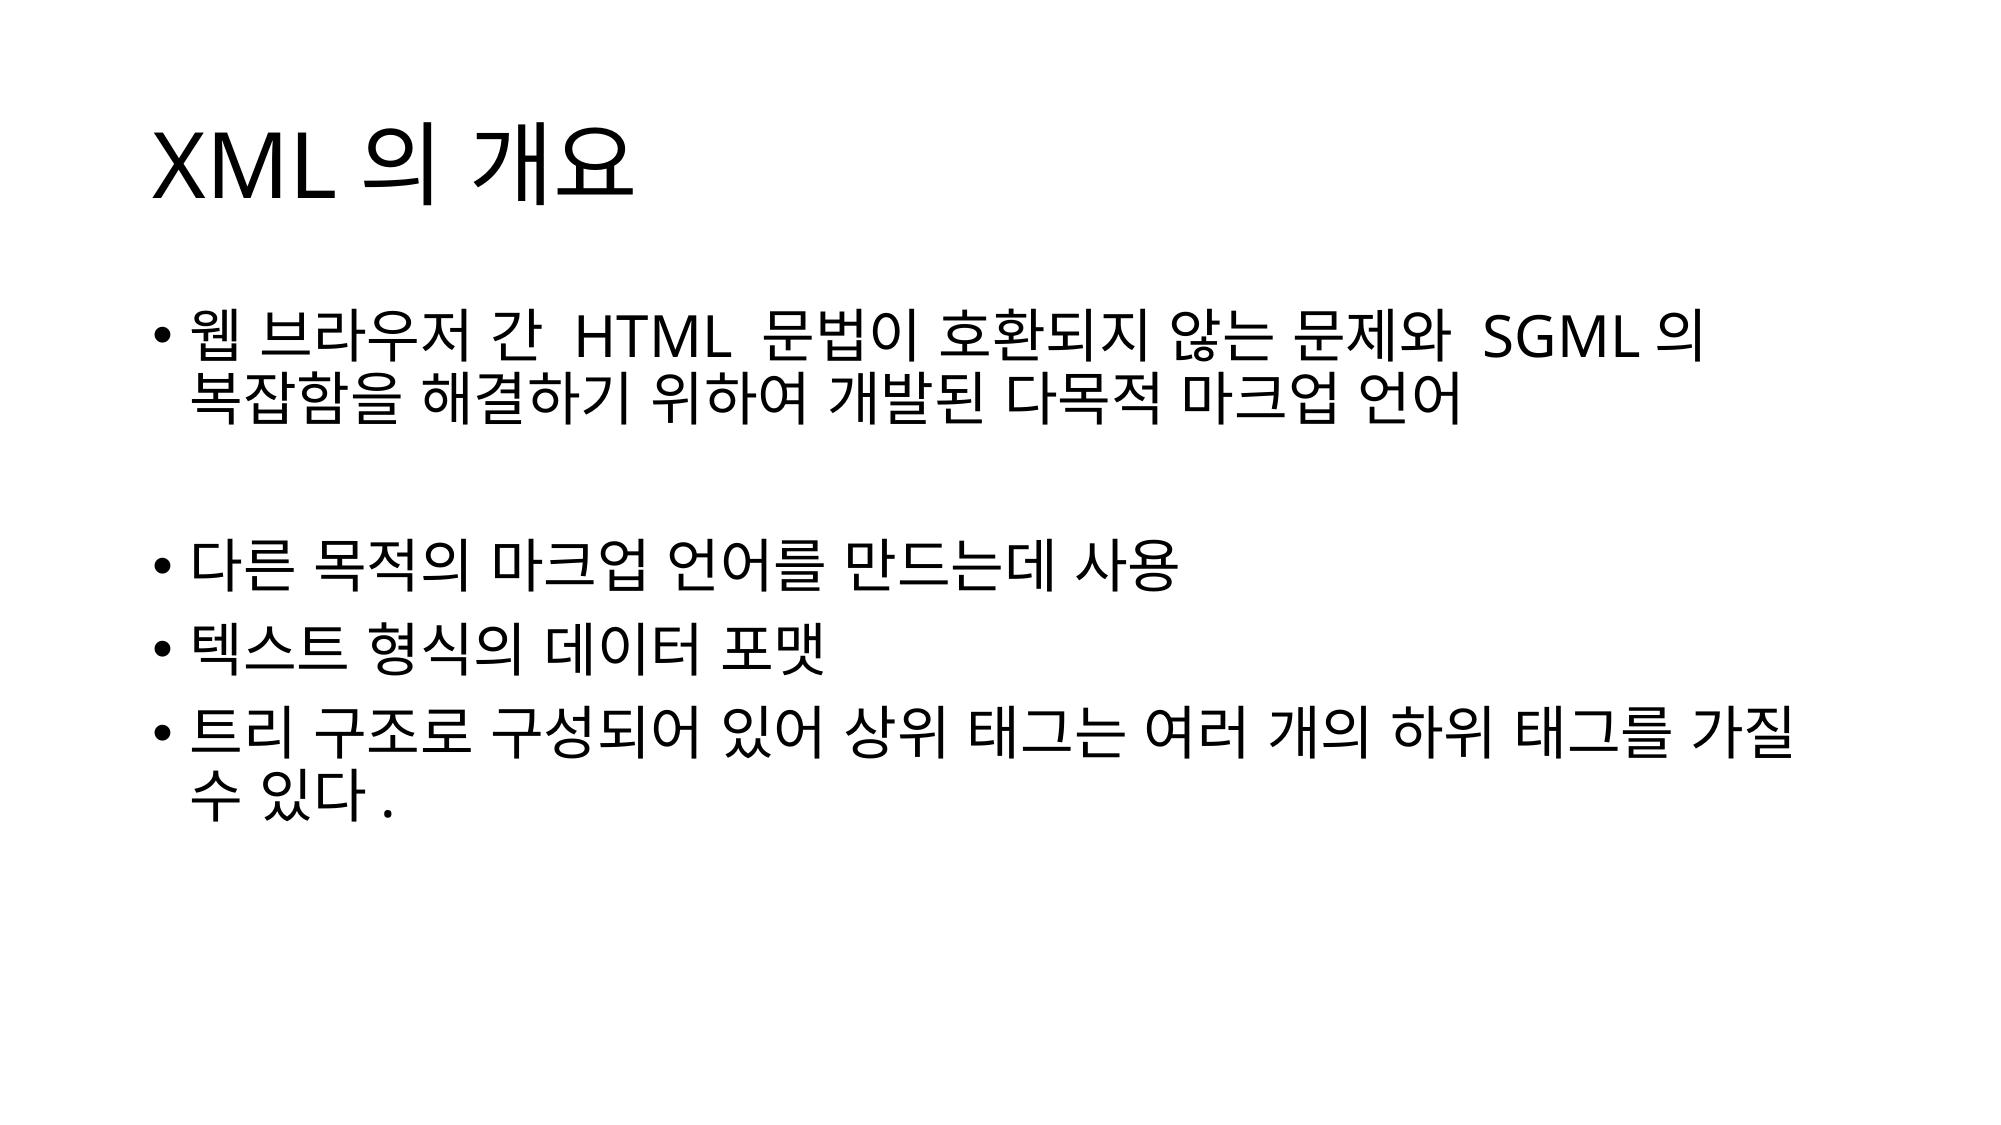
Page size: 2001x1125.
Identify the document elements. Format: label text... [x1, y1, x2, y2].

title XML의 개요 [137, 59, 1863, 278]
list 웹 브라우저 간 HTML 문법이 호환되지 않는 문제와 SGML의 복잡함을 해결하기 위하여 개발된 다목적 마크업 언어 다른 목적의 마크업 언어를 만드는데 사용 텍스트 형식의 데이터 포맷 트리 구조로 구성되어 있어 상위 태그는 여러 개의 하위 태그를 가질 수 있다. [137, 299, 1863, 1014]
